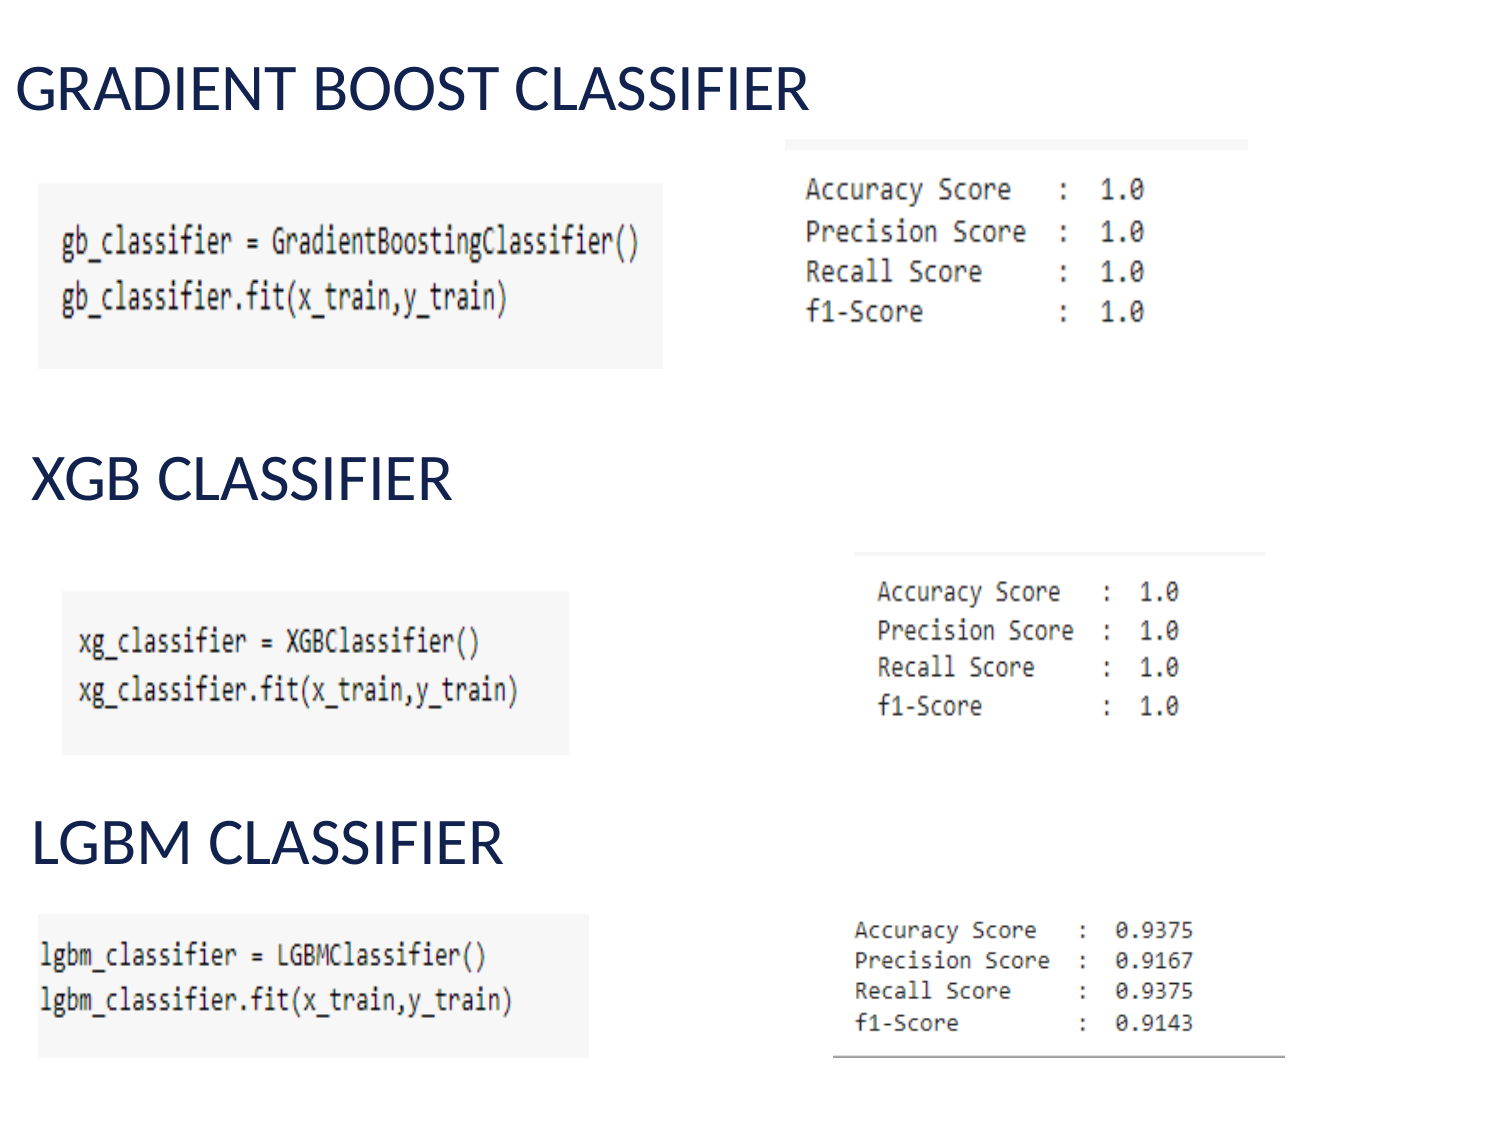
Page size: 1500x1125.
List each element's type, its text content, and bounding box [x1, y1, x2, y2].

picture [833, 908, 1286, 1058]
picture [854, 552, 1266, 772]
picture [37, 914, 590, 1058]
picture [37, 155, 663, 370]
picture [62, 579, 570, 755]
title GRADIENT BOOST CLASSIFIER [0, 35, 1463, 393]
list XGB CLASSIFIER LGBM CLASSIFIER [0, 425, 1432, 1072]
picture [785, 139, 1248, 353]
